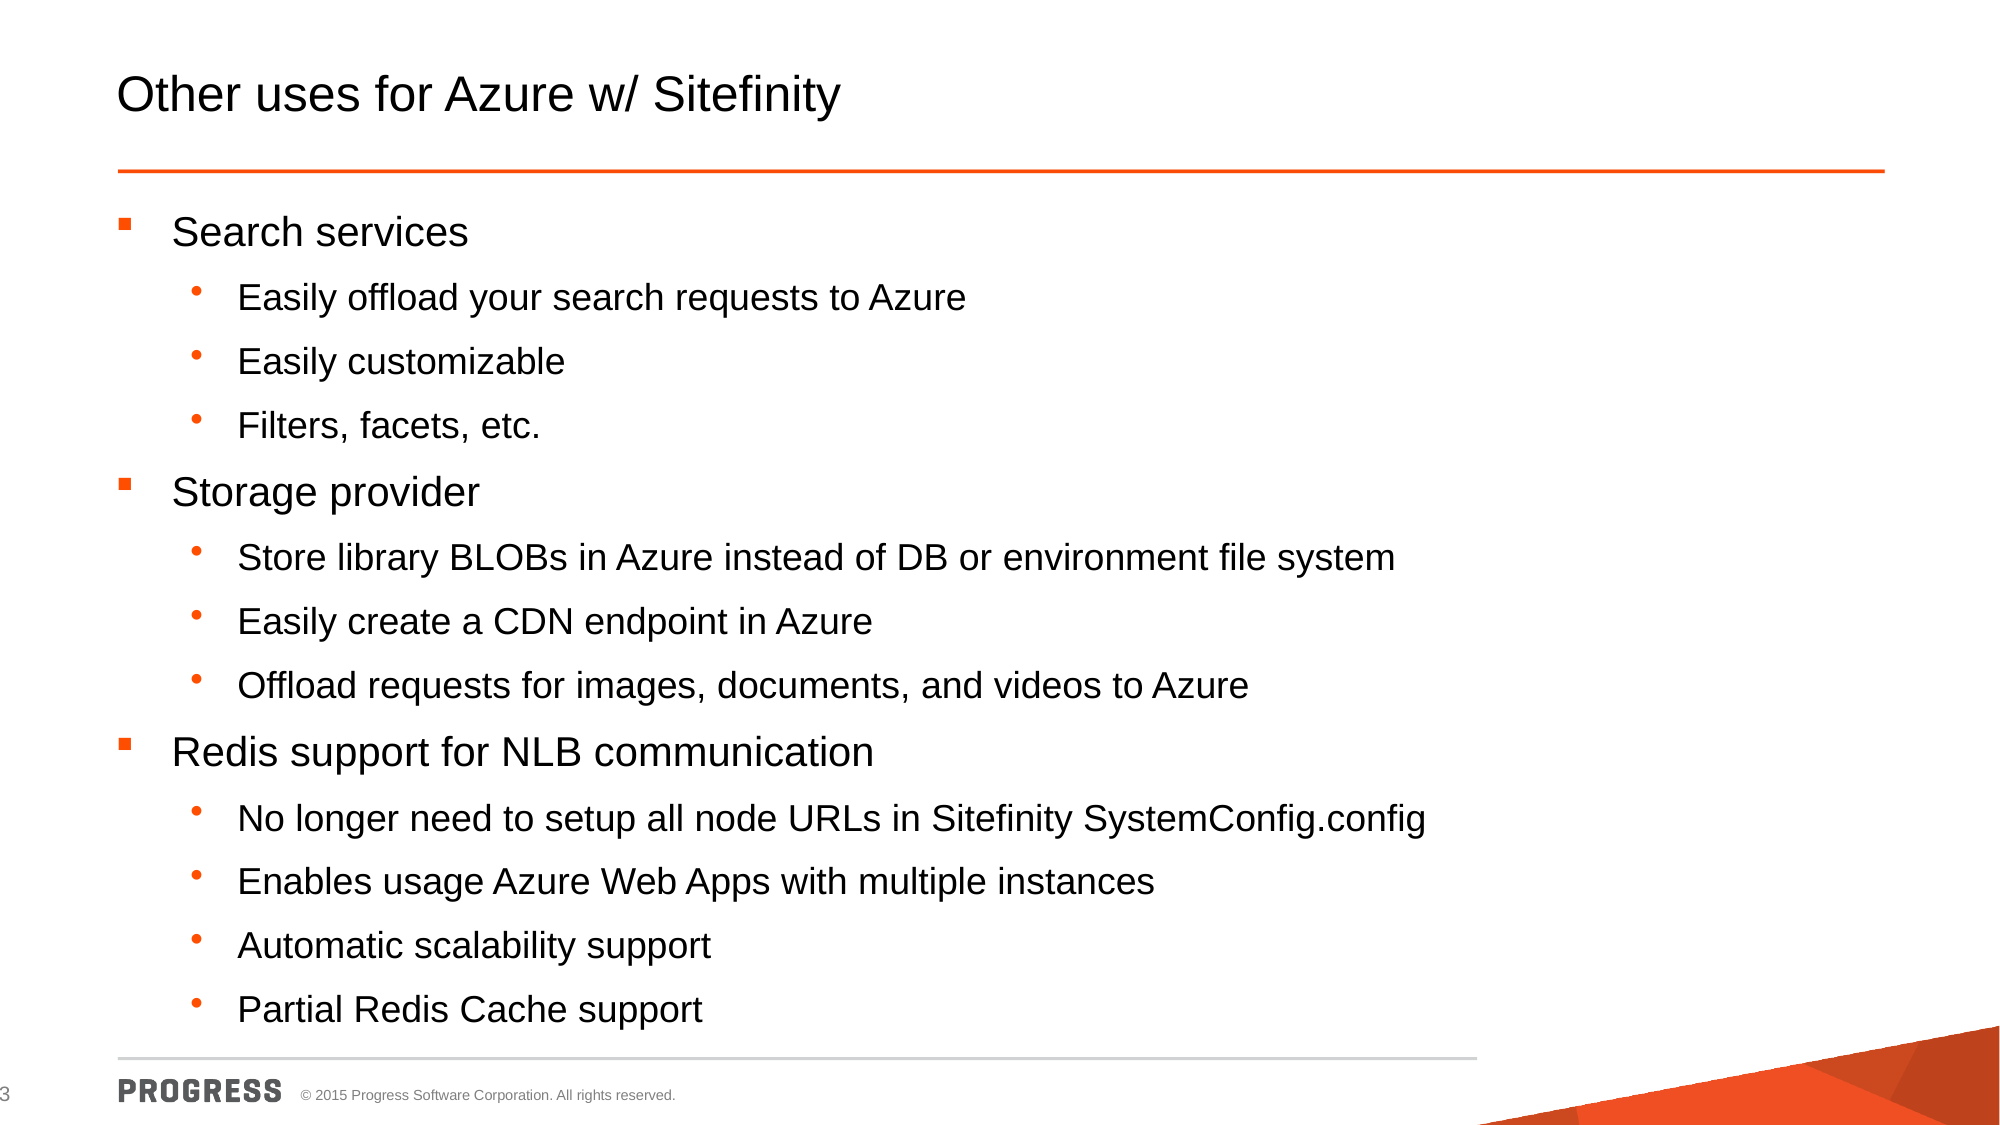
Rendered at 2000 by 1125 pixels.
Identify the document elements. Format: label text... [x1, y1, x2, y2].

picture [0, 1088, 7, 1100]
picture [0, 0, 2000, 1125]
title Other uses for Azure w/ Sitefinity [100, 60, 1874, 132]
list Search services Easily offload your search requests to Azure Easily customizable Filters, facets, etc. Storage provider Store library BLOBs in Azure instead of DB or environment file system Easily create a CDN endpoint in Azure Offload requests for images, documents, and videos to Azure Redis support for NLB communication No longer need to setup all node URLs in Sitefinity SystemConfig.config Enables usage Azure Web Apps with multiple instances Automatic scalability support Partial Redis Cache support [100, 196, 1801, 1068]
